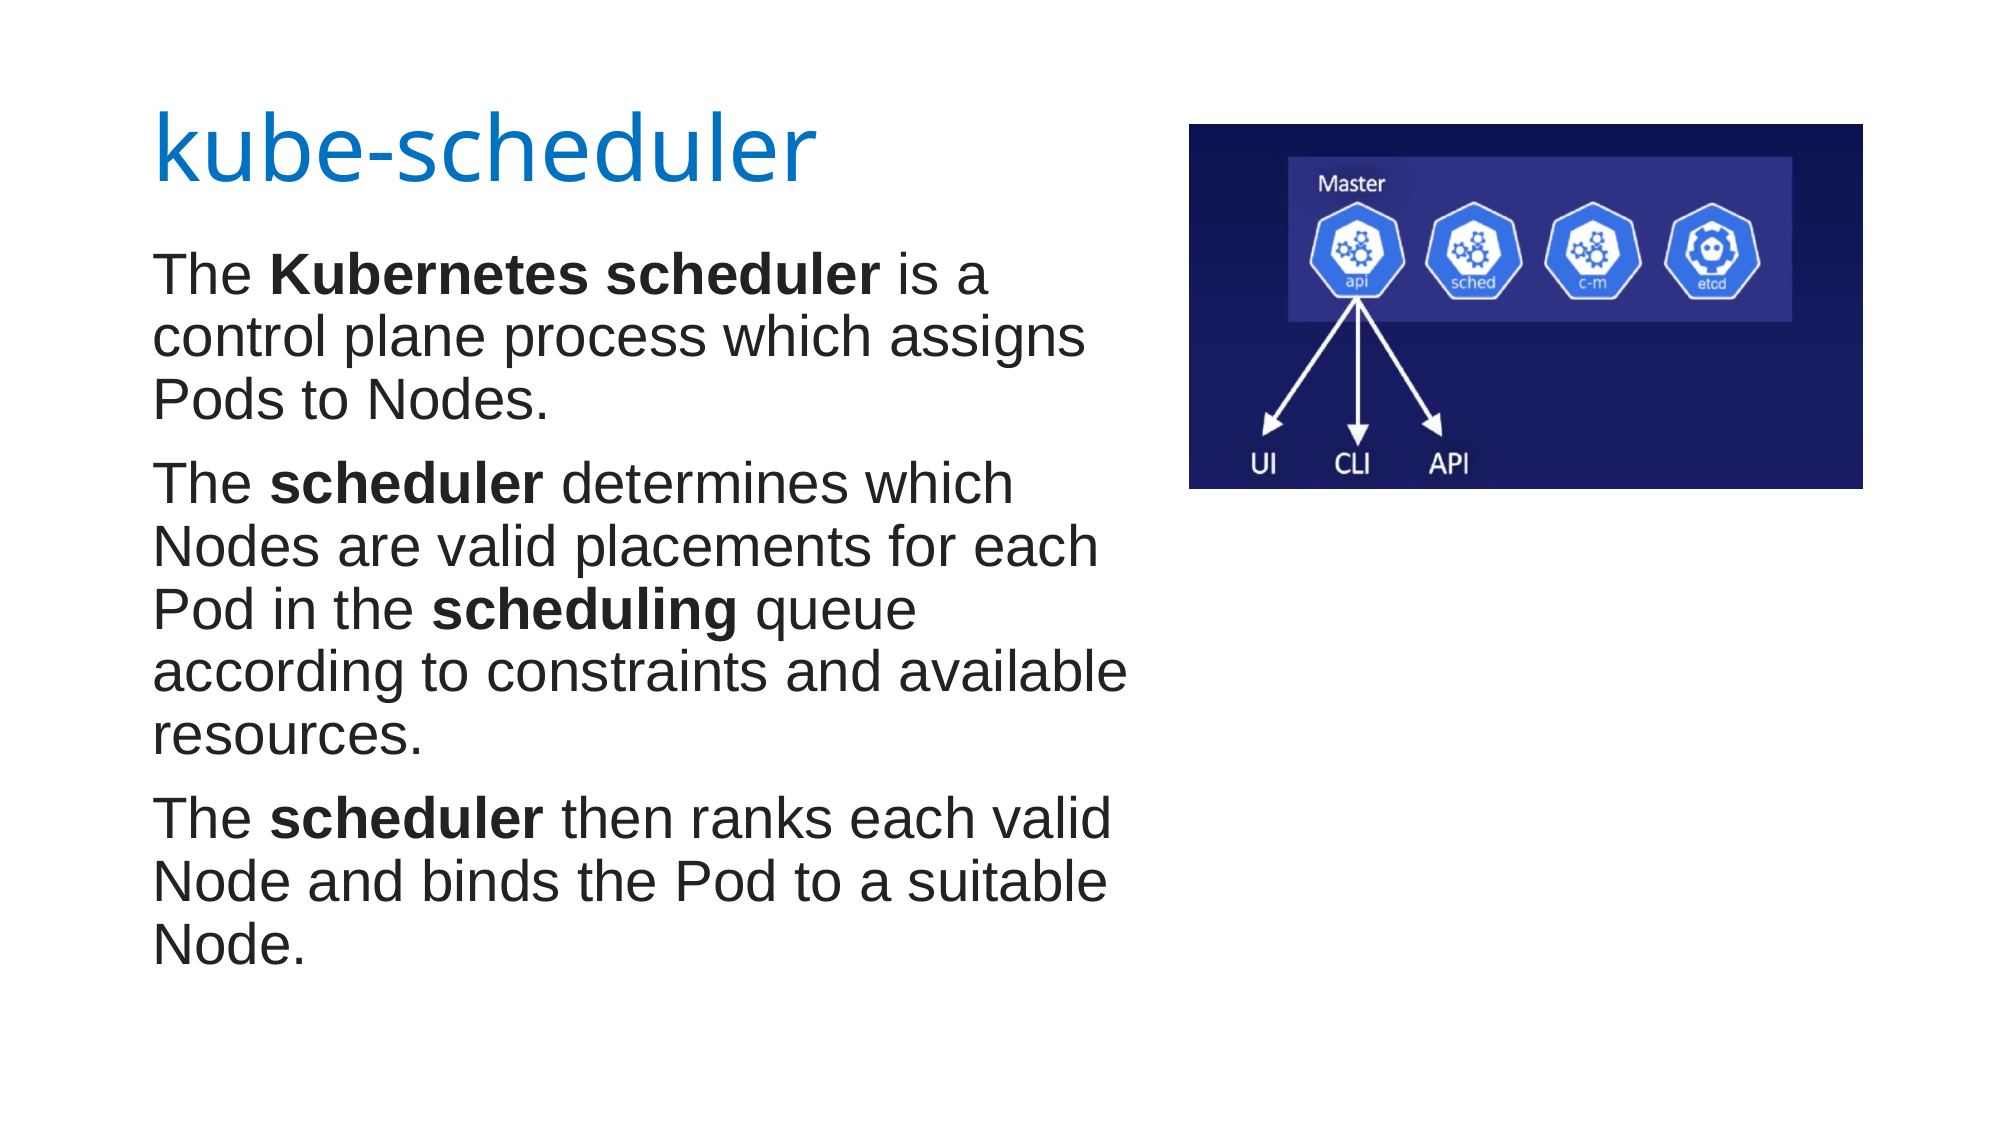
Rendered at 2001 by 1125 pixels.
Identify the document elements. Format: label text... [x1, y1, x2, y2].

title kube-scheduler [137, 43, 1863, 261]
list The Kubernetes scheduler is a control plane process which assigns Pods to Nodes. The scheduler determines which Nodes are valid placements for each Pod in the scheduling queue according to constraints and available resources. The scheduler then ranks each valid Node and binds the Pod to a suitable Node. [137, 236, 1152, 1082]
picture [1189, 124, 1863, 489]
